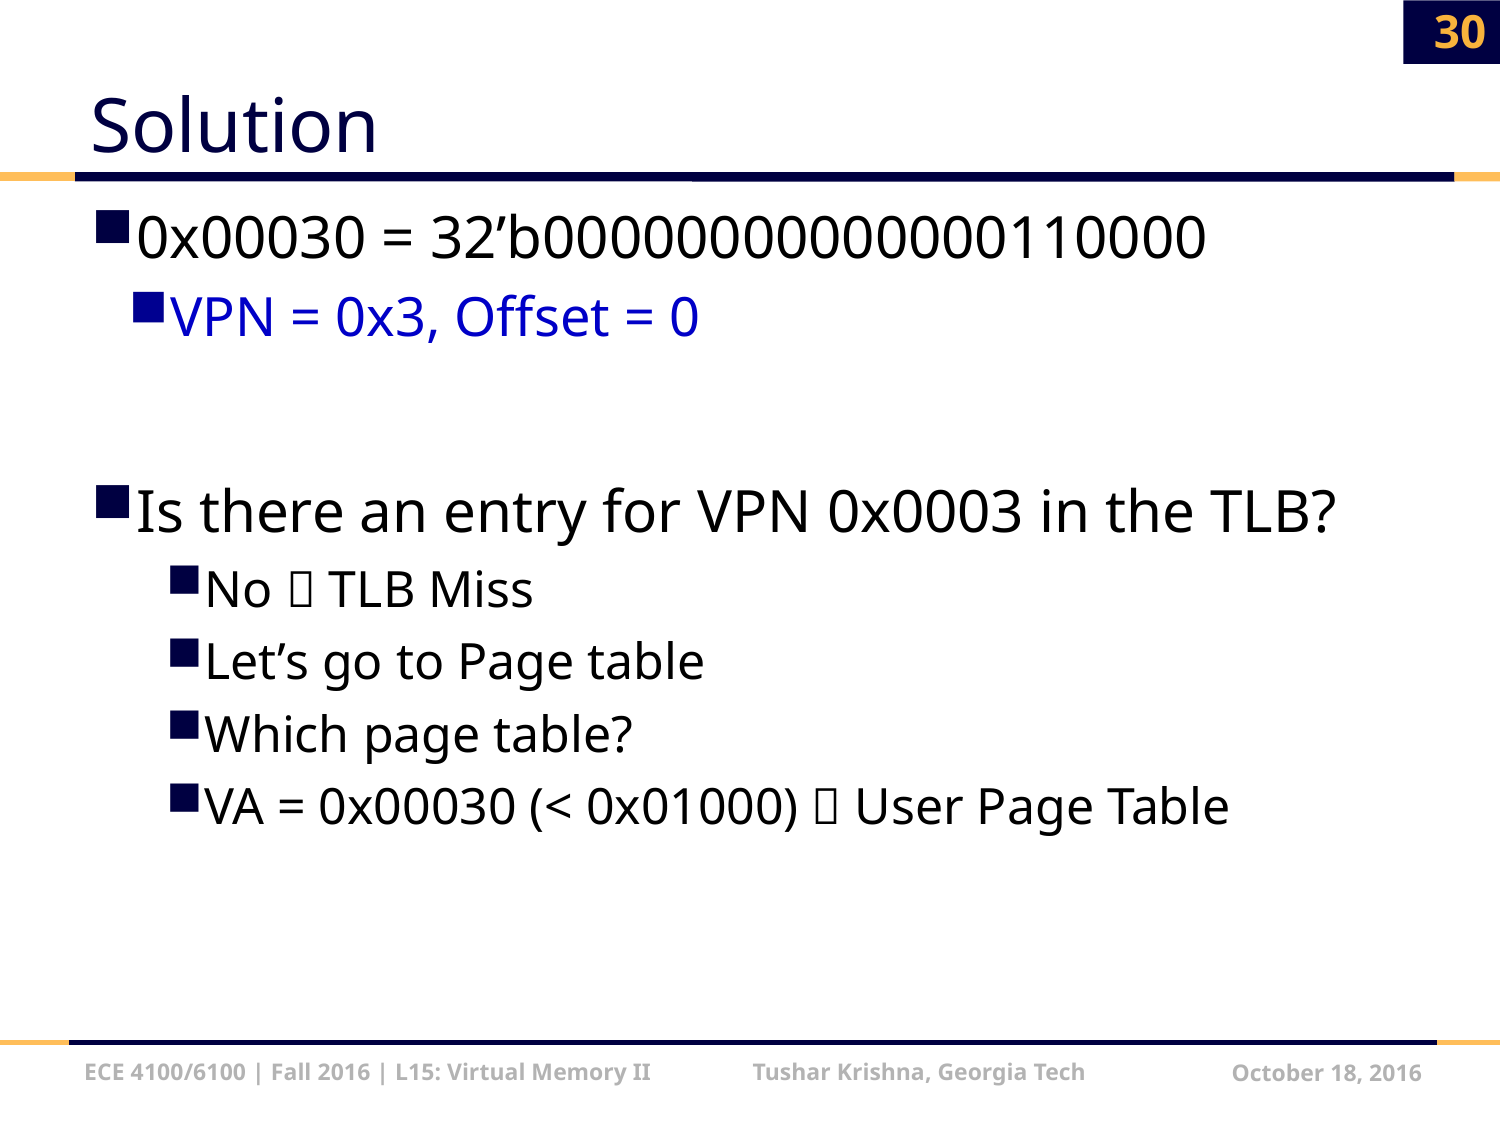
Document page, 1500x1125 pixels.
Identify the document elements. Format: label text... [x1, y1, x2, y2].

footer ECE 4100/6100 | Fall 2016 | L15: Virtual Memory II Tushar Krishna, Georgia Tech [69, 1042, 1183, 1103]
slide_number 30 [1401, 4, 1500, 64]
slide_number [1183, 1042, 1438, 1103]
title Solution [75, 24, 1302, 175]
list 0x00030 = 32’b00000000000000110000 VPN = 0x3, Offset = 0 Is there an entry for VPN 0x0003 in the TLB? No  TLB Miss Let’s go to Page table Which page table? VA = 0x00030 (< 0x01000)  User Page Table [75, 192, 1438, 1030]
